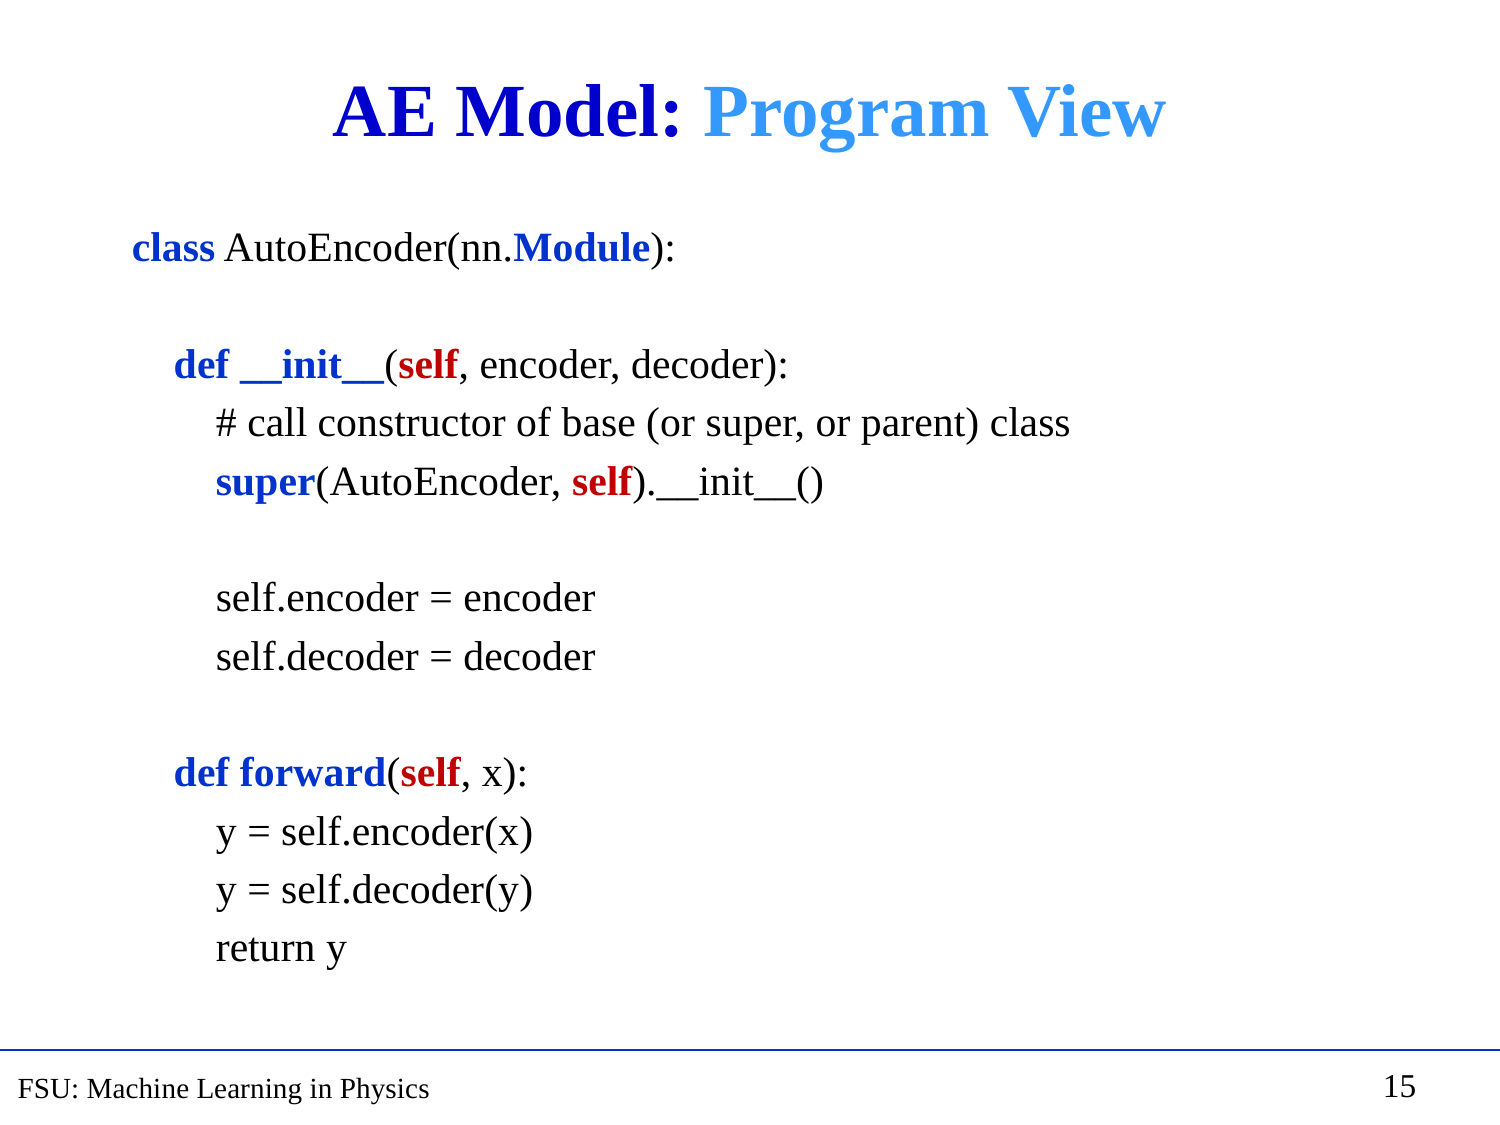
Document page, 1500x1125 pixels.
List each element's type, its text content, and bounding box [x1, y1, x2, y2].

title AE Model: Program View [112, 37, 1388, 176]
list class AutoEncoder(nn.Module): def __init__(self, encoder, decoder): # call constructor of base (or super, or parent) class super(AutoEncoder, self).__init__() self.encoder = encoder self.decoder = decoder def forward(self, x): y = self.encoder(x) y = self.decoder(y) return y [116, 212, 1392, 1004]
